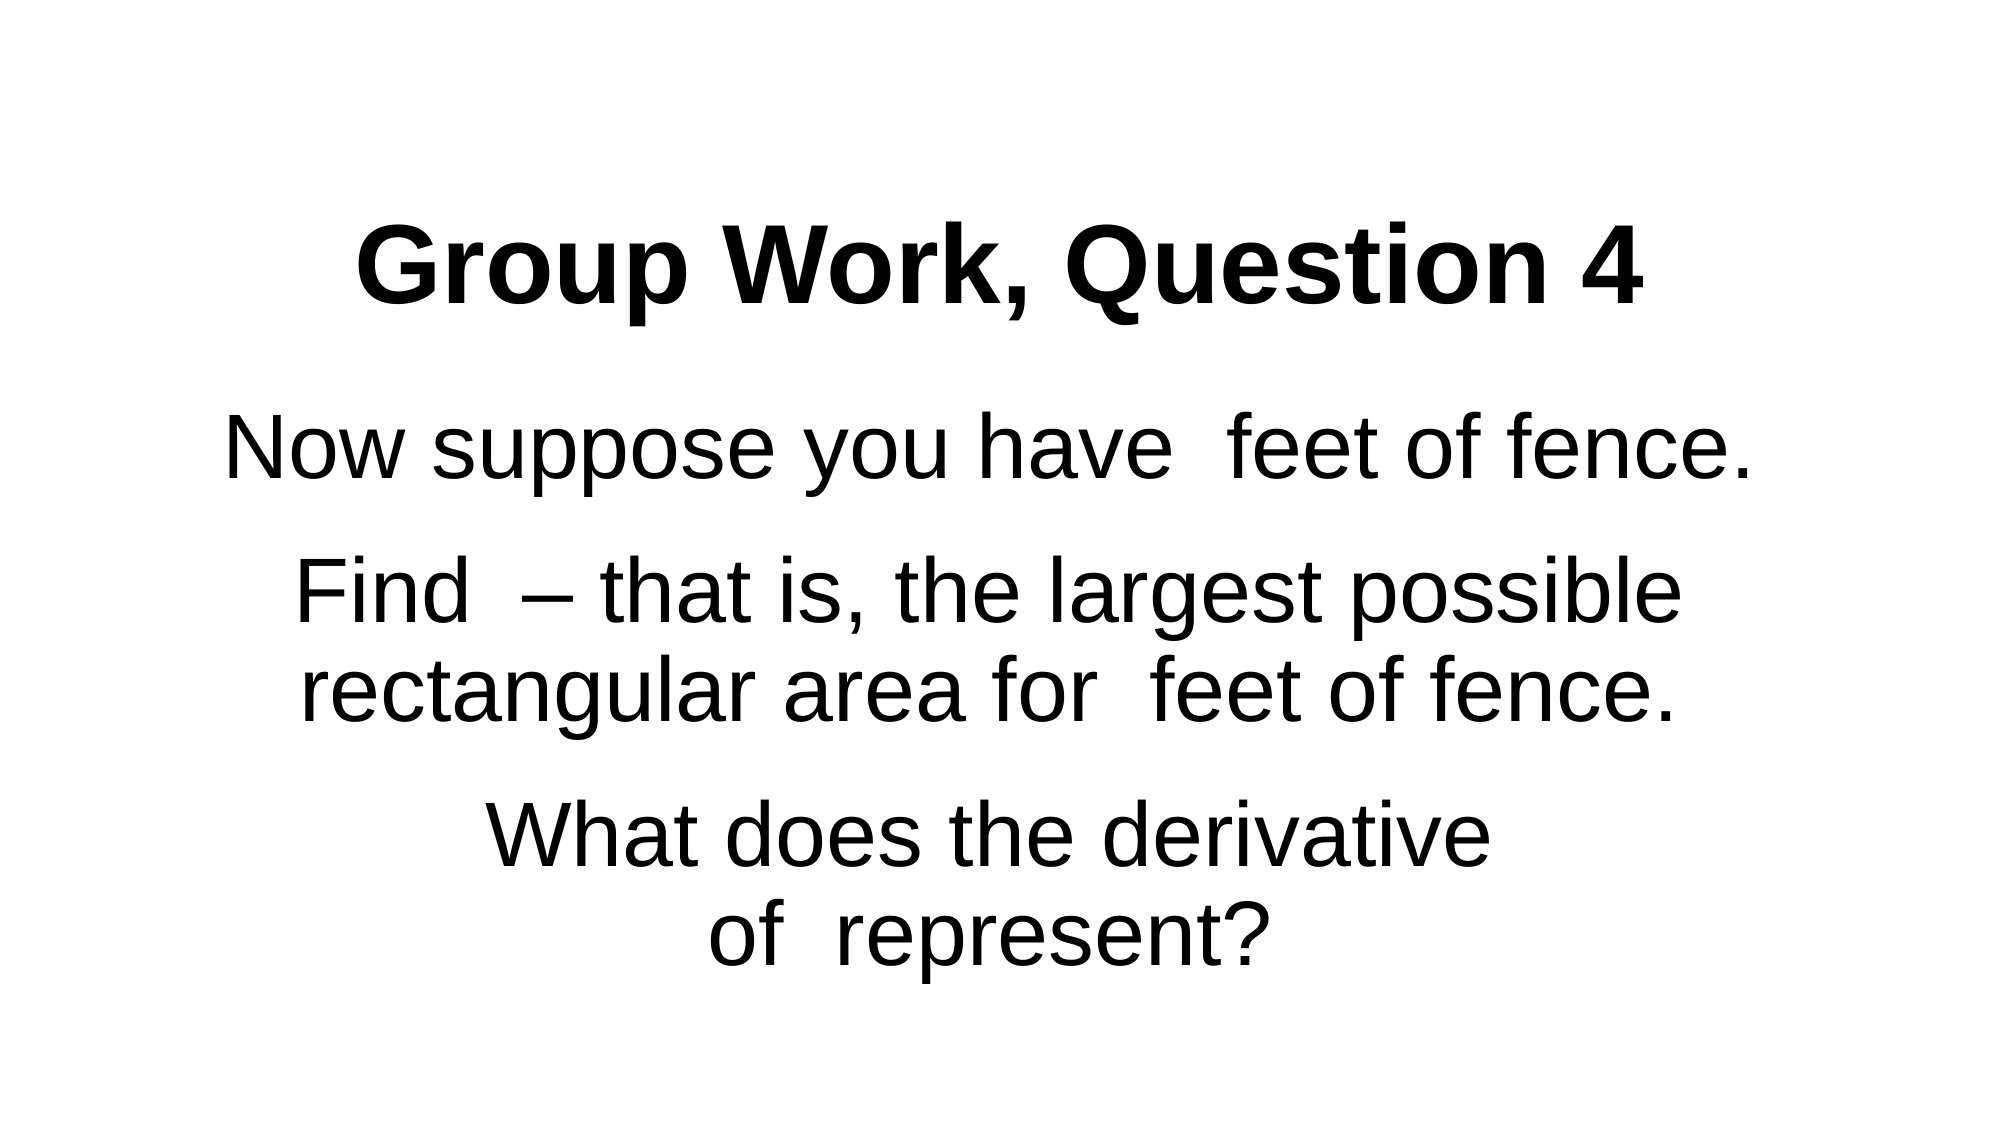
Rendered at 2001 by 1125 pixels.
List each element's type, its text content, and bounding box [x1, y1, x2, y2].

title Group Work, Question 4 [249, 184, 1750, 336]
